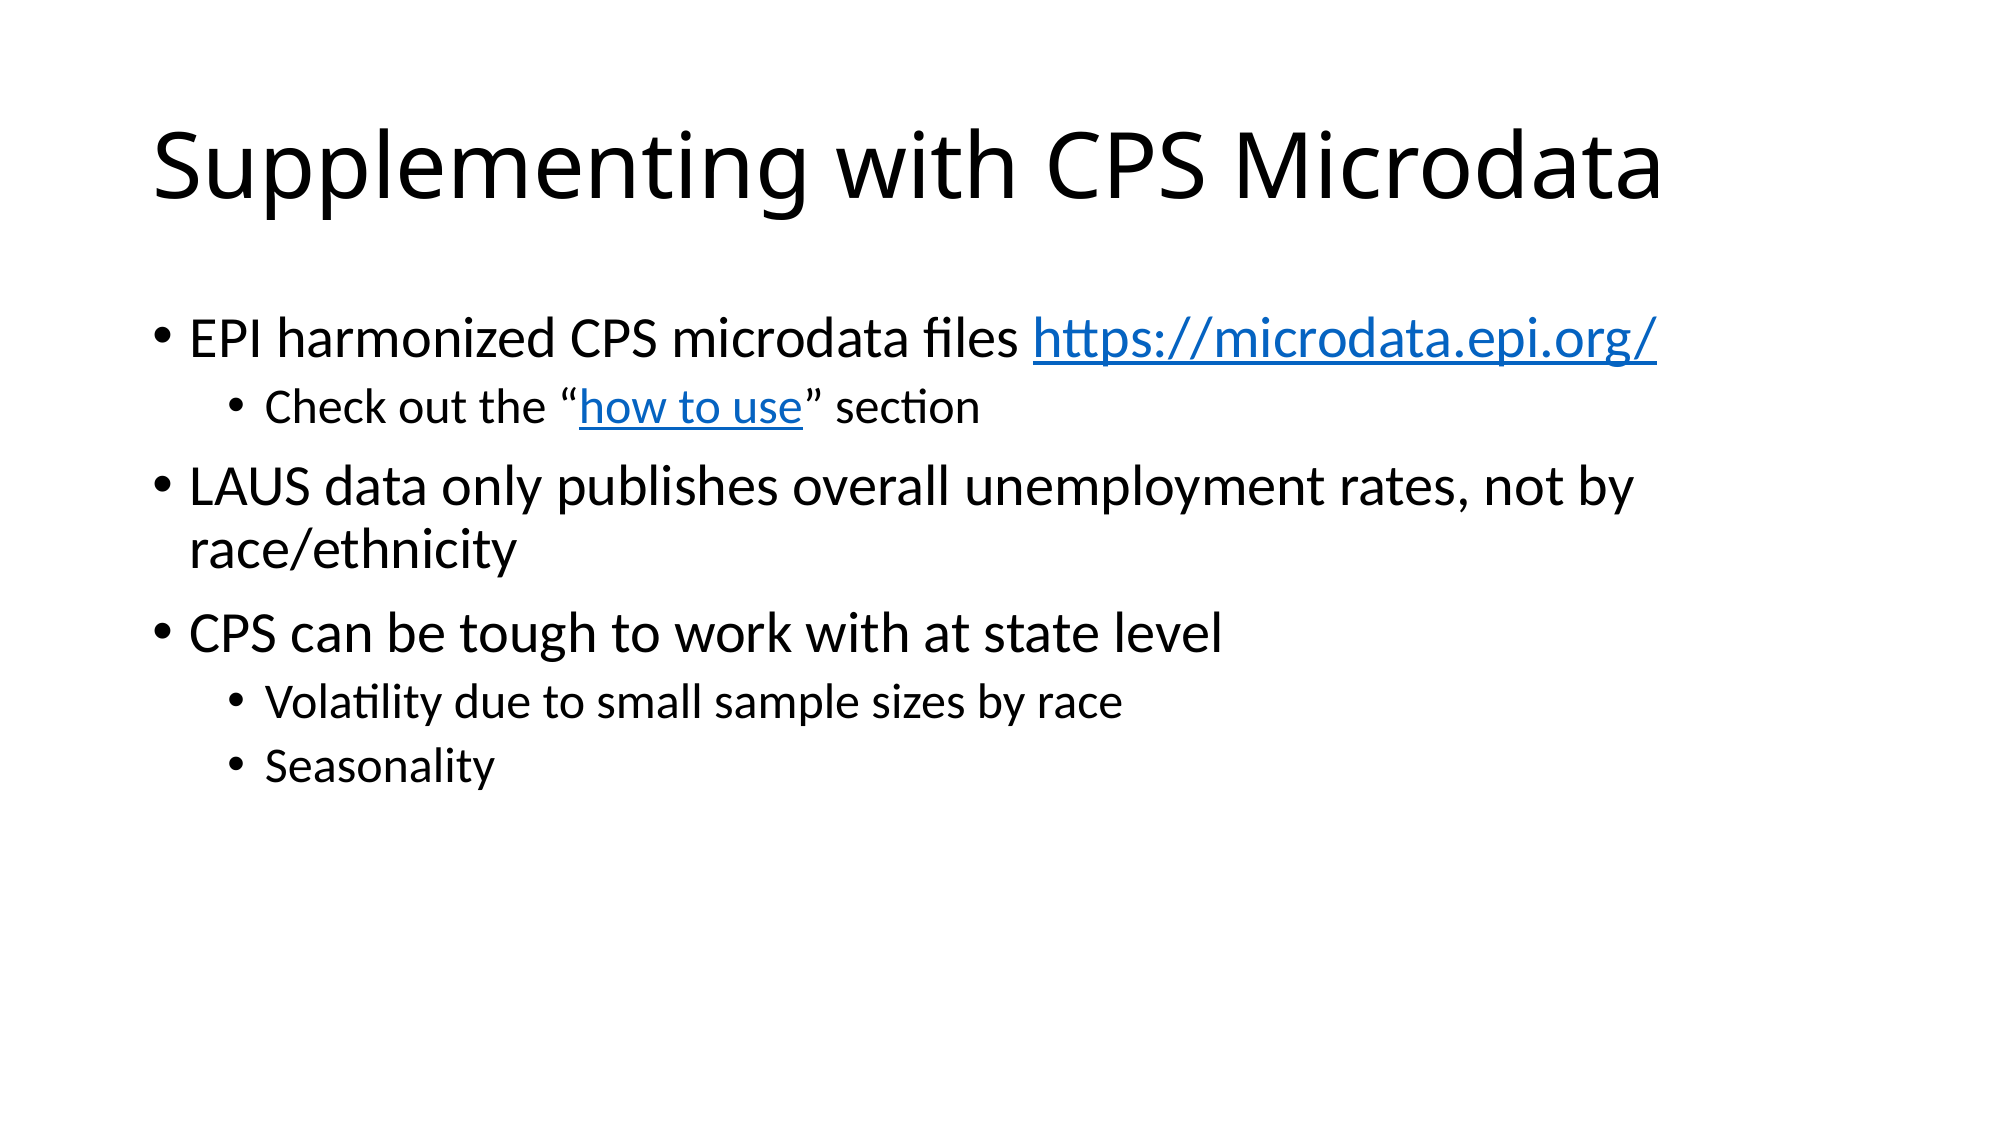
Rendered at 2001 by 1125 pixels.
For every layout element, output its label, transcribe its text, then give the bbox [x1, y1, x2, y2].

list EPI harmonized CPS microdata files https://microdata.epi.org/ Check out the “how to use” section LAUS data only publishes overall unemployment rates, not by race/ethnicity CPS can be tough to work with at state level Volatility due to small sample sizes by race Seasonality [137, 299, 1863, 1014]
title Supplementing with CPS Microdata [137, 59, 1863, 278]
